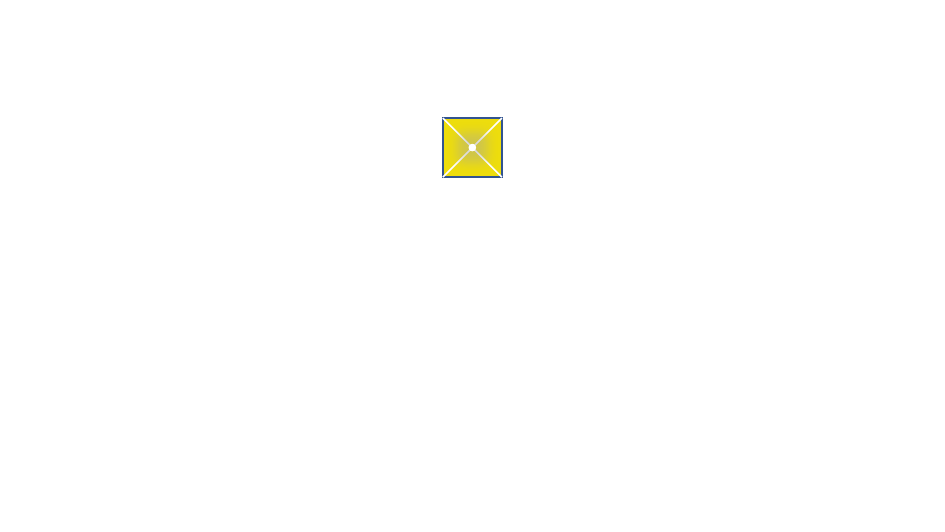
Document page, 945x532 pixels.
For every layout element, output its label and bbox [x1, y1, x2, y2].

text_box [442, 118, 502, 178]
